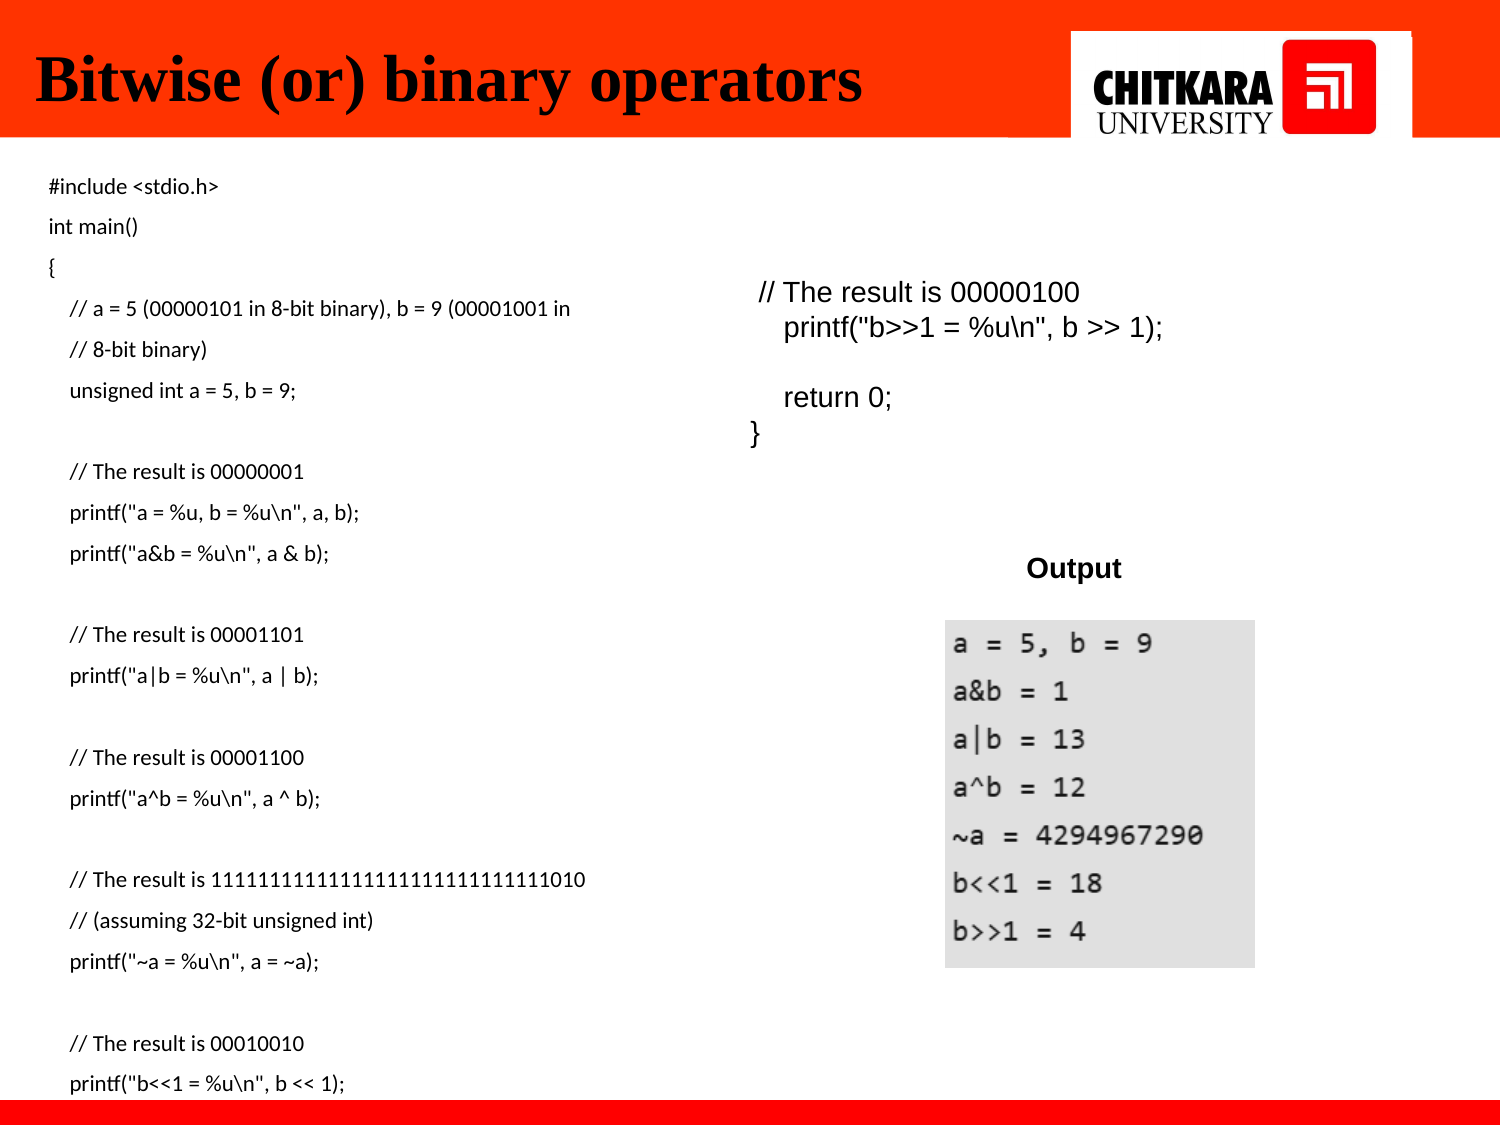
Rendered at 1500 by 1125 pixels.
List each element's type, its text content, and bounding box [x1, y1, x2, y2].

text_box Output [1011, 541, 1137, 592]
text_box // The result is 00000100 printf("b>>1 = %u\n", b >> 1); return 0; } [735, 266, 1489, 456]
subtitle #include <stdio.h> int main() { // a = 5 (00000101 in 8-bit binary), b = 9 (00001001 in // 8-bit binary) unsigned int a = 5, b = 9; // The result is 00000001 printf("a = %u, b = %u\n", a, b); printf("a&b = %u\n", a & b); // The result is 00001101 printf("a|b = %u\n", a | b); // The result is 00001100 printf("a^b = %u\n", a ^ b); // The result is 11111111111111111111111111111010 // (assuming 32-bit unsigned int) printf("~a = %u\n", a = ~a); // The result is 00010010 printf("b<<1 = %u\n", b << 1); [29, 163, 1442, 465]
picture [944, 620, 1256, 969]
picture [1074, 37, 1391, 138]
title Bitwise (or) binary operators [0, 0, 900, 150]
